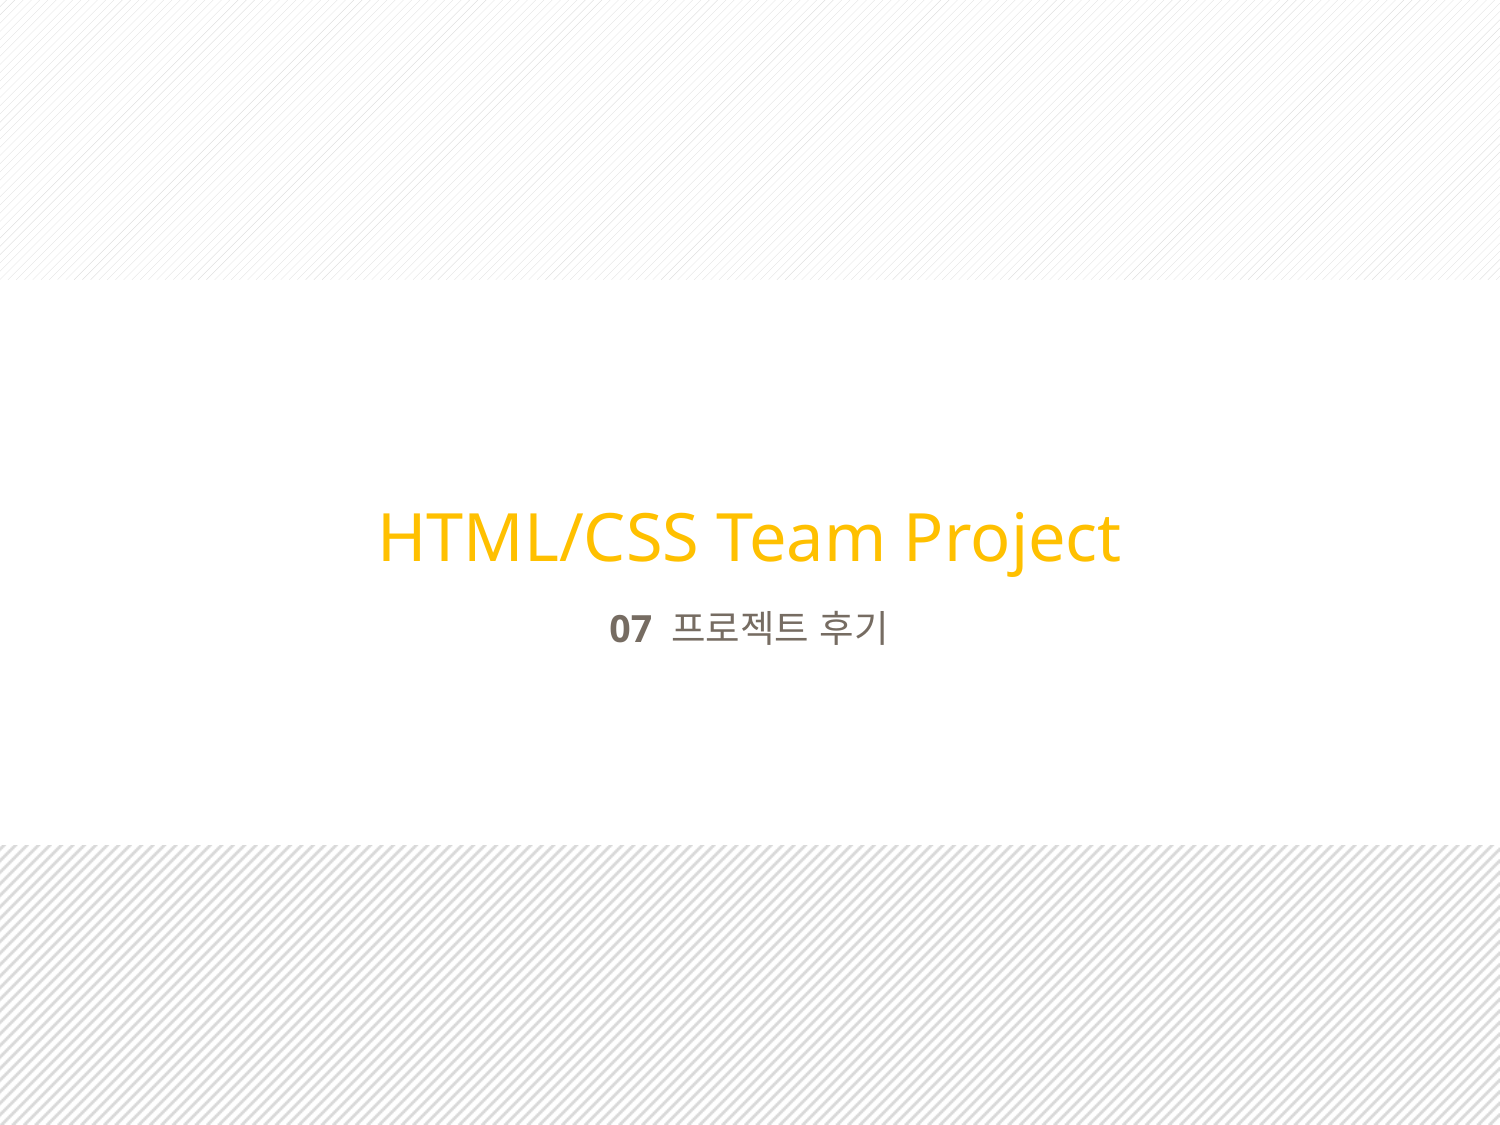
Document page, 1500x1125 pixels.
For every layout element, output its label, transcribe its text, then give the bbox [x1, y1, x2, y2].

text_box 07 프로젝트 후기 [594, 597, 904, 658]
text_box HTML/CSS Team Project [362, 487, 1138, 683]
picture [0, 845, 1500, 1125]
